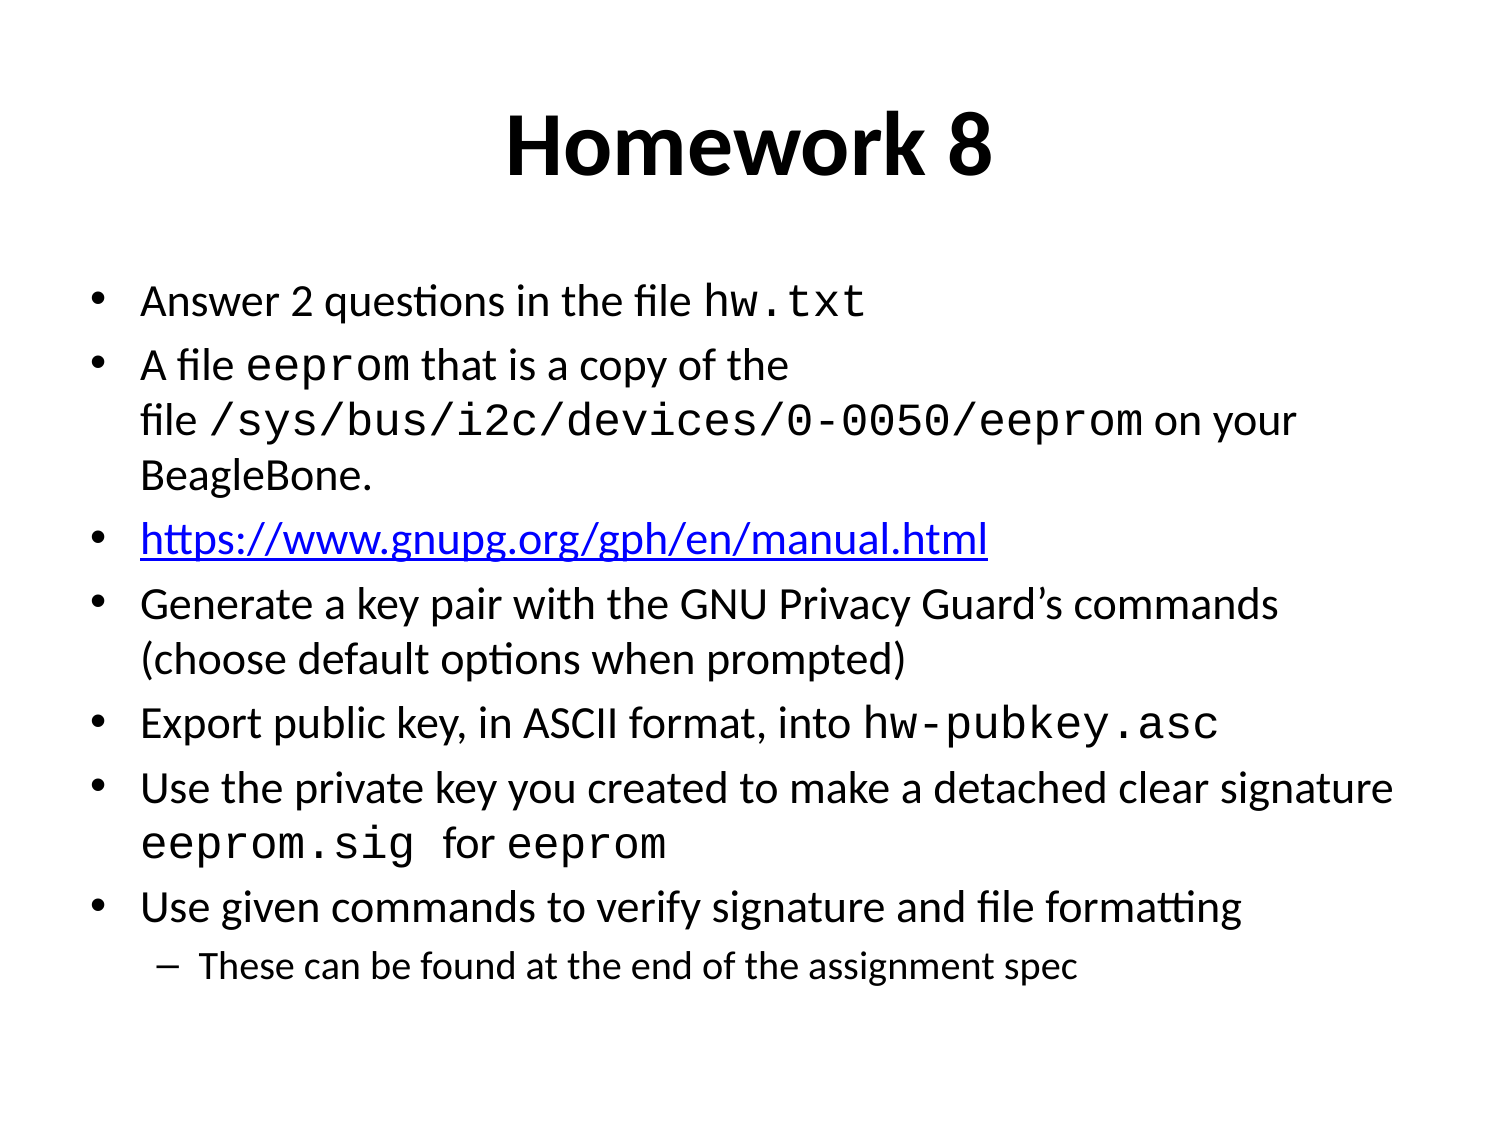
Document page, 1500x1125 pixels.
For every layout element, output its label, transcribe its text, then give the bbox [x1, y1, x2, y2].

list Answer 2 questions in the file hw.txt A file eeprom that is a copy of the file /sys/bus/i2c/devices/0-0050/eeprom on your BeagleBone. https://www.gnupg.org/gph/en/manual.html Generate a key pair with the GNU Privacy Guard’s commands (choose default options when prompted) Export public key, in ASCII format, into hw-pubkey.asc Use the private key you created to make a detached clear signature eeprom.sig for eeprom Use given commands to verify signature and file formatting These can be found at the end of the assignment spec [75, 262, 1425, 1005]
title Homework 8 [75, 45, 1425, 233]
